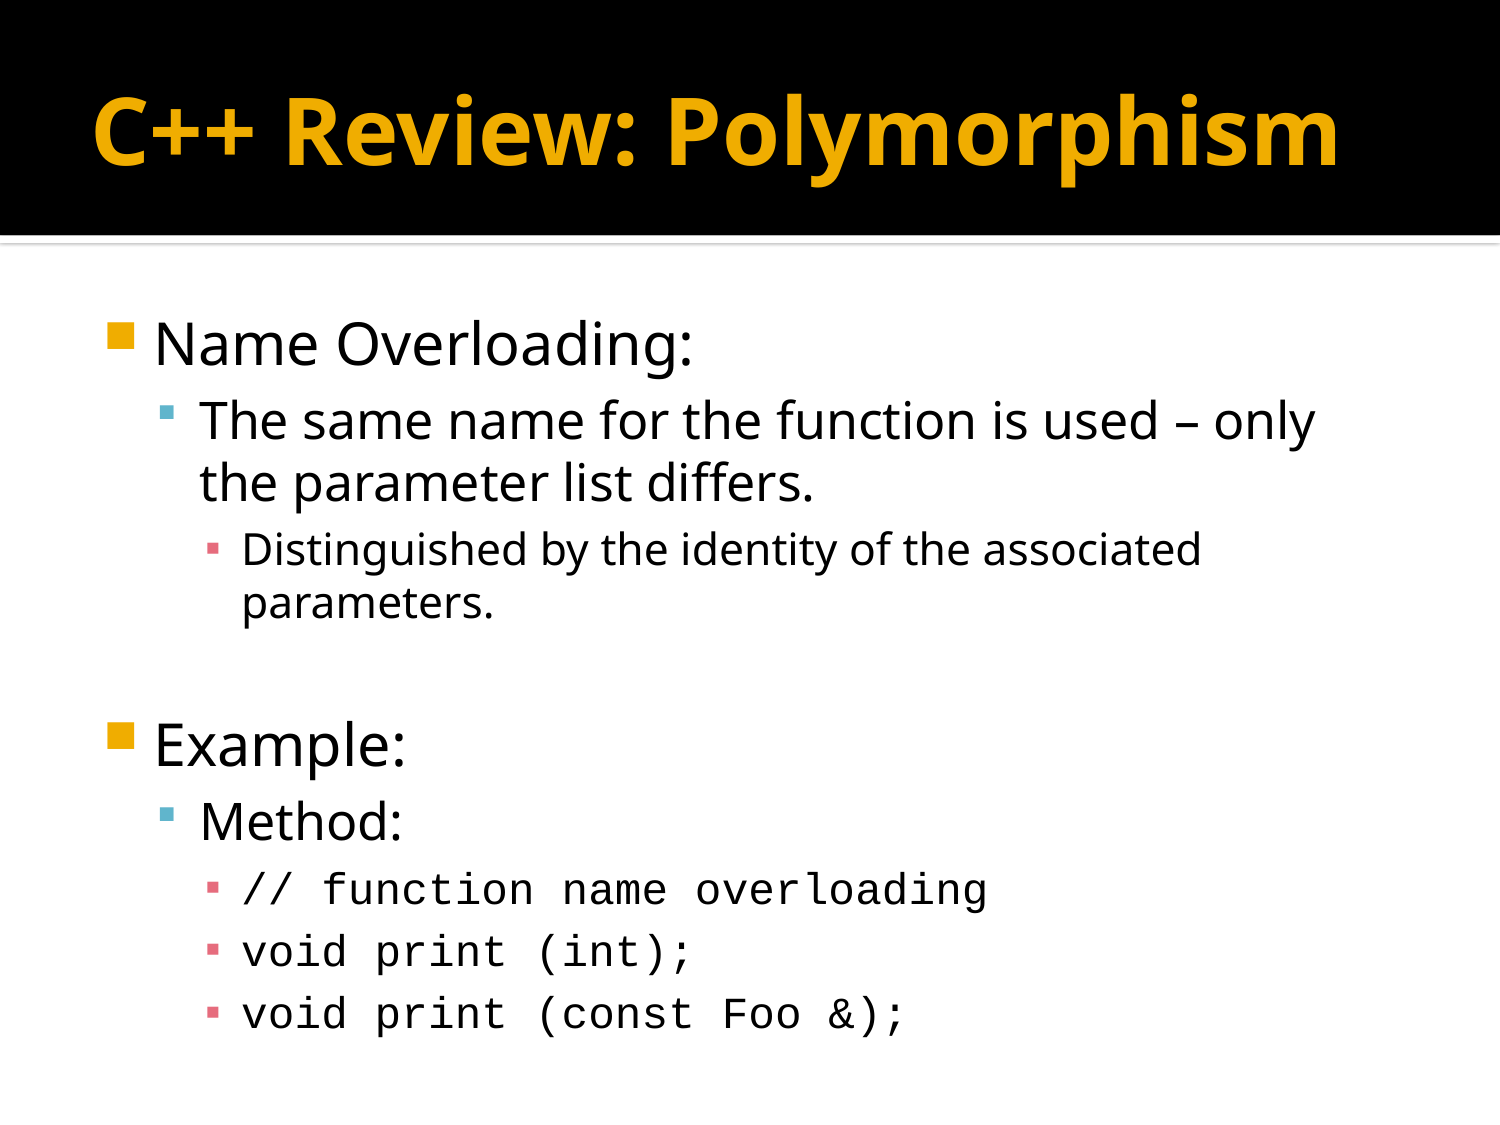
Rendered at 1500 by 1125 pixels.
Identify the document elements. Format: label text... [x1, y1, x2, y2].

list Name Overloading: The same name for the function is used – only the parameter list differs. Distinguished by the identity of the associated parameters. Example: Method: // function name overloading void print (int); void print (const Foo &); [75, 291, 1425, 1050]
title C++ Review: Polymorphism [75, 25, 1425, 231]
